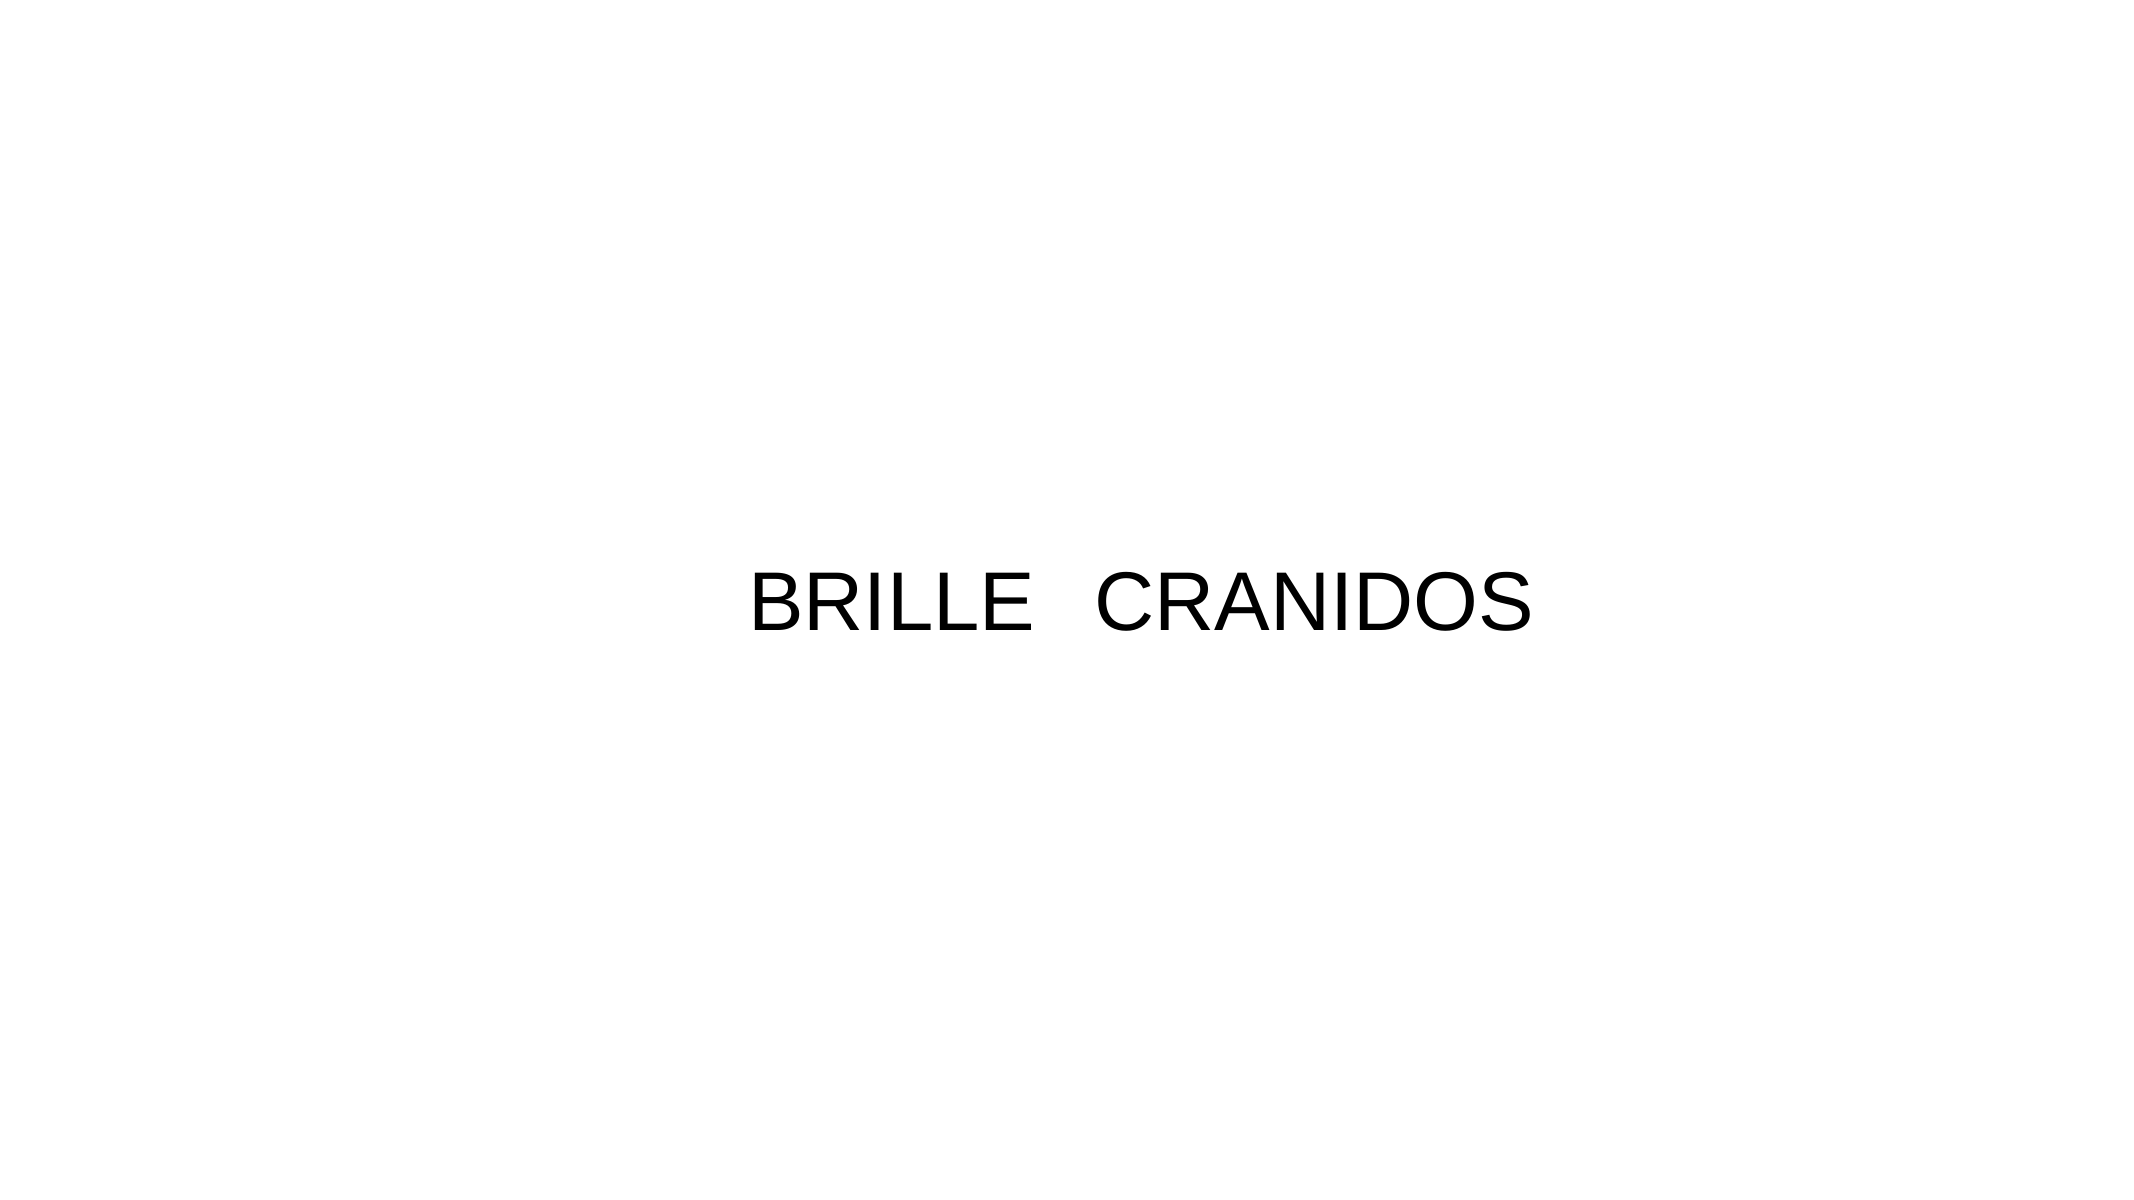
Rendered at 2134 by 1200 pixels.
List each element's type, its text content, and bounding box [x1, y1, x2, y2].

text_box CRANIDOS [1079, 539, 1860, 655]
text_box BRILLE [269, 539, 1050, 655]
